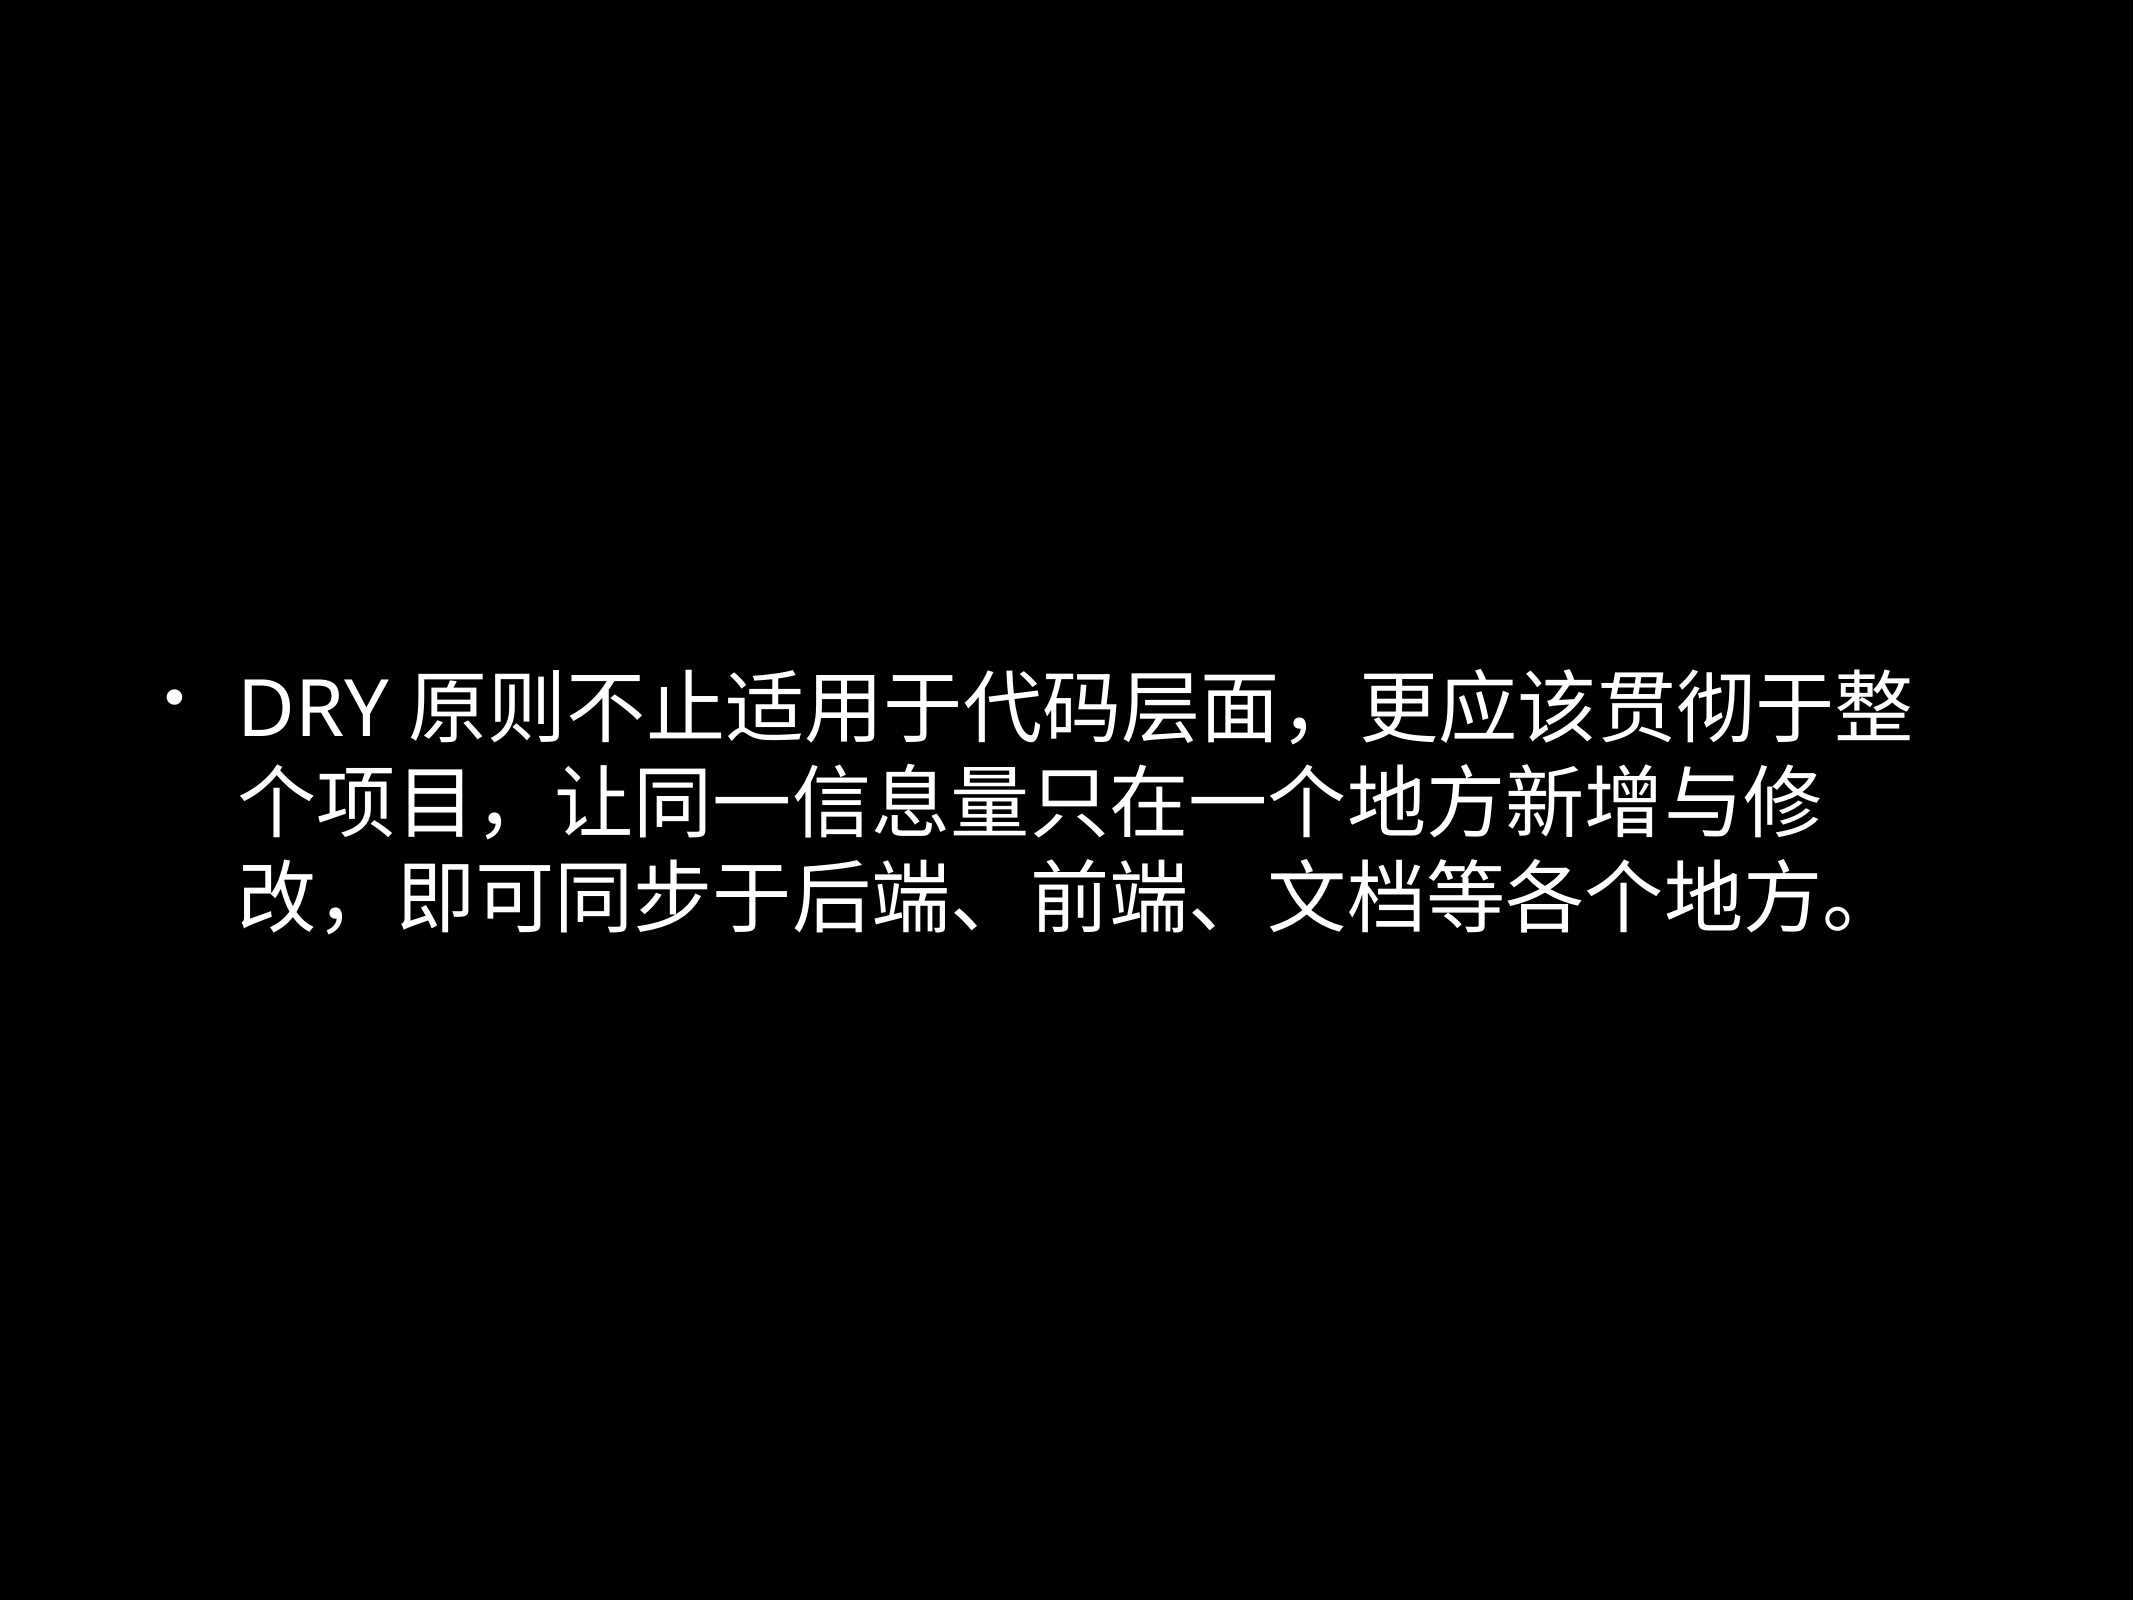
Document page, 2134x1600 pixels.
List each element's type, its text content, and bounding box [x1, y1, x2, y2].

list DRY原则不止适用于代码层面，更应该贯彻于整个项目，让同一信息量只在一个地方新增与修改，即可同步于后端、前端、文档等各个地方。 [155, 207, 1978, 1393]
